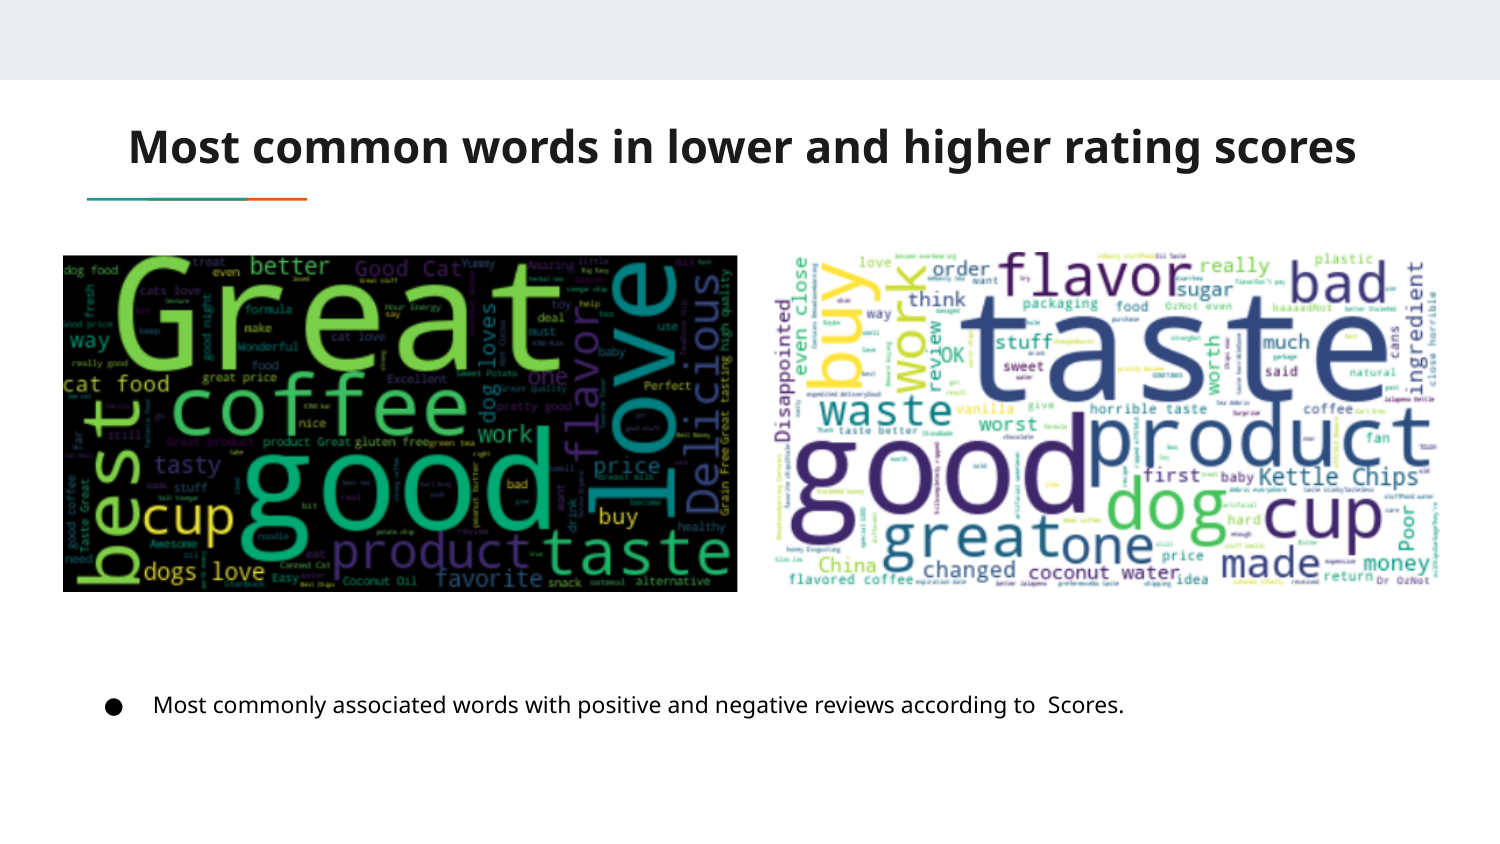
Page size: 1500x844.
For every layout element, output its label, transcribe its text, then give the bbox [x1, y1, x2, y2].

picture [62, 252, 740, 593]
picture [765, 252, 1469, 592]
text_box Most commonly associated words with positive and negative reviews according to Scores. [63, 675, 1388, 761]
title Most common words in lower and higher rating scores [112, 102, 1374, 191]
